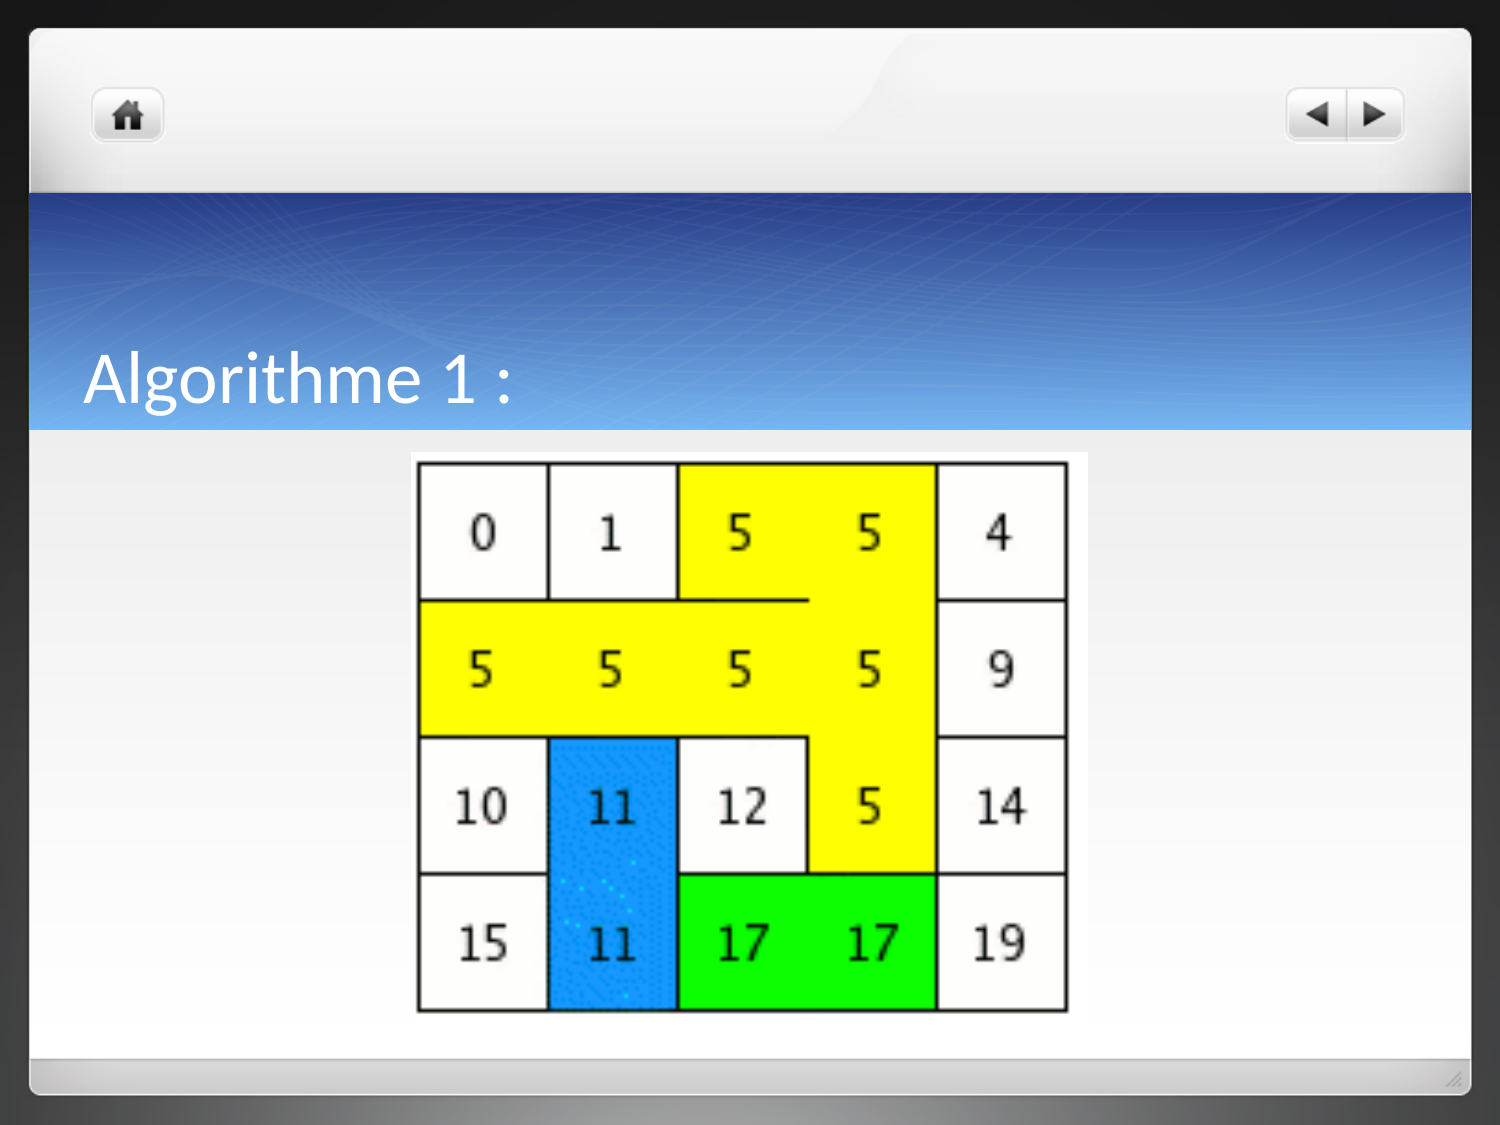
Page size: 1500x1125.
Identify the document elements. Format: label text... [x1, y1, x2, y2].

title Algorithme 1 : [68, 238, 1432, 427]
picture [0, 0, 1500, 1125]
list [67, 451, 1432, 1026]
